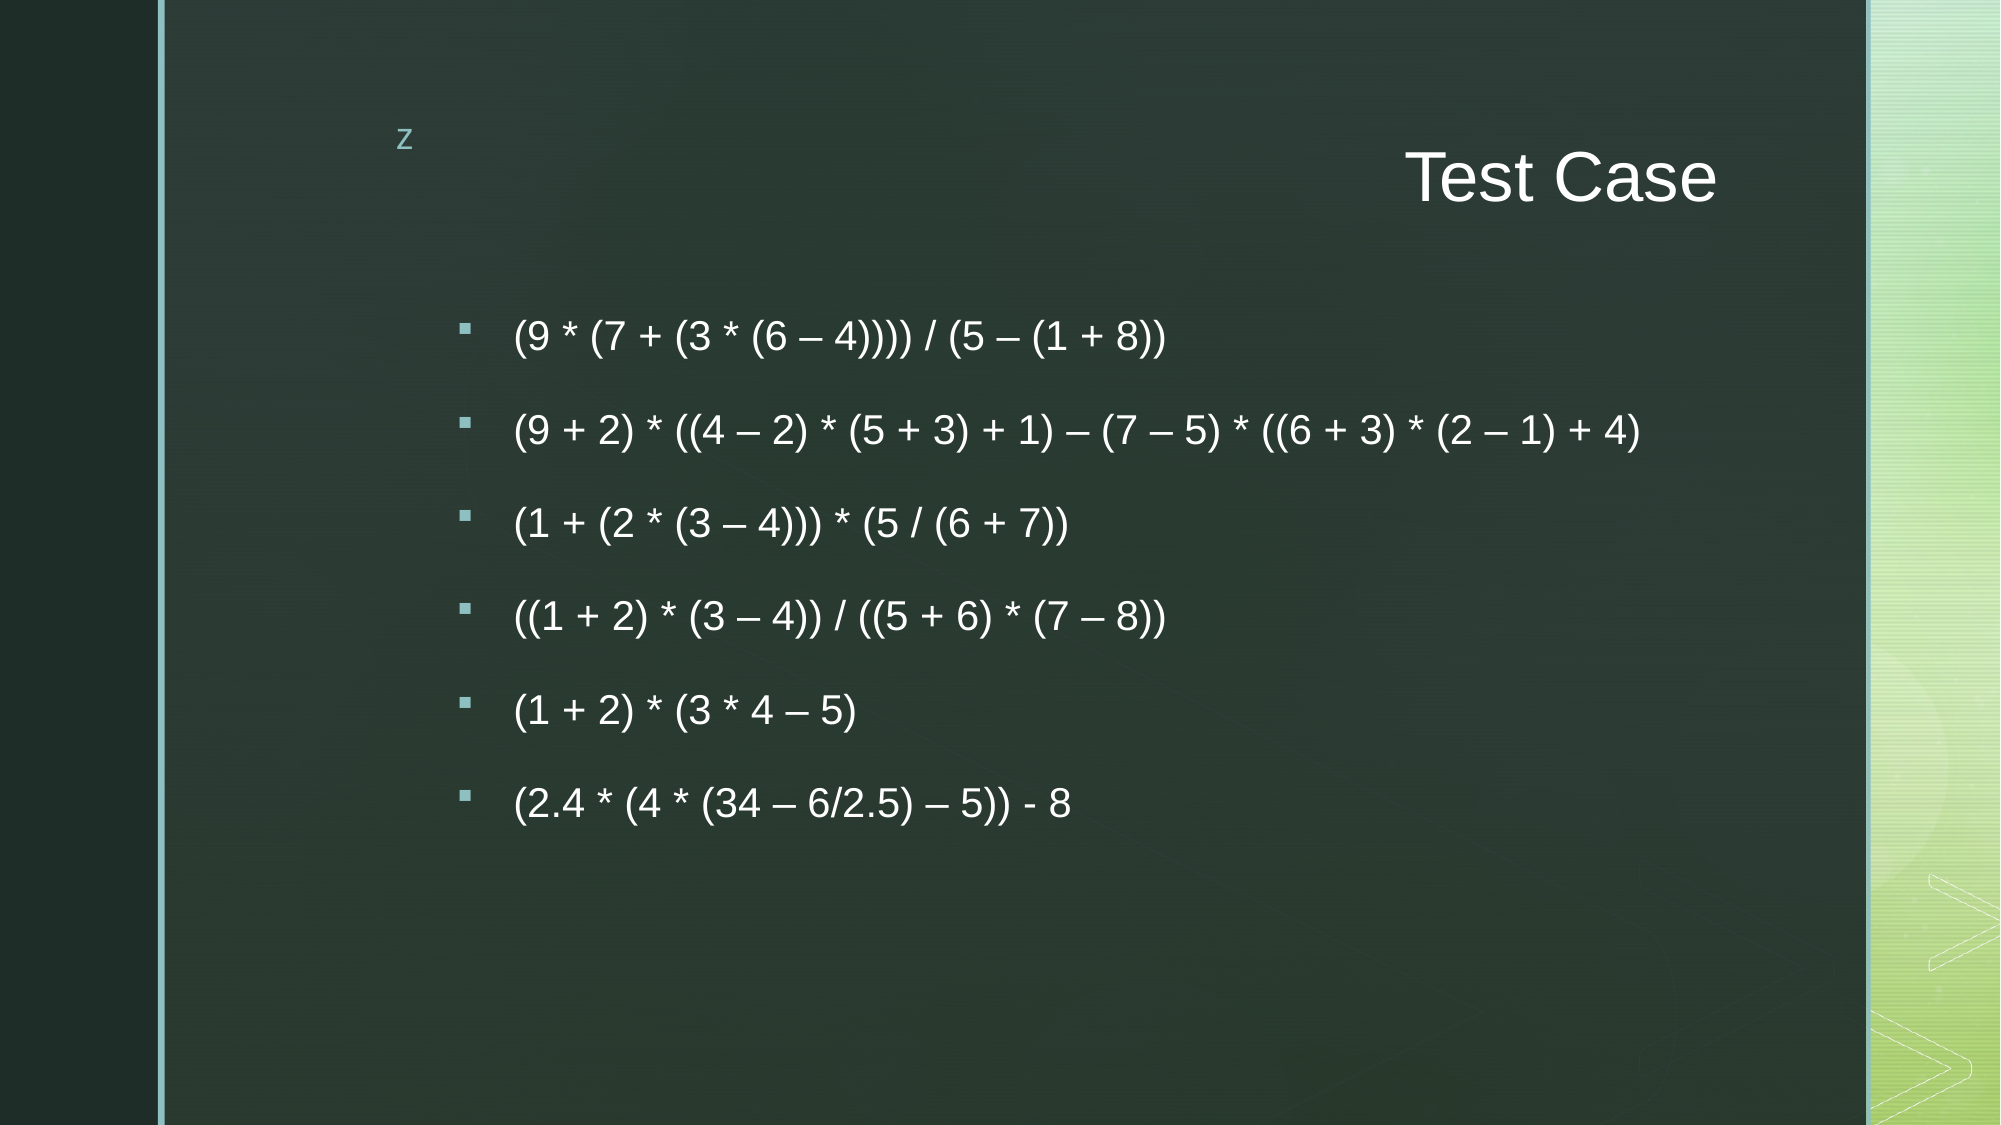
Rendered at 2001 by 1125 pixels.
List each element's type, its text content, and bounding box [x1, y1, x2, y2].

picture [1871, 0, 2001, 1125]
list (9 * (7 + (3 * (6 – 4)))) / (5 – (1 + 8)) (9 + 2) * ((4 – 2) * (5 + 3) + 1) – (7 – 5) * ((6 + 3) * (2 – 1) + 4) (1 + (2 * (3 – 4))) * (5 / (6 + 7)) ((1 + 2) * (3 – 4)) / ((5 + 6) * (7 – 8)) (1 + 2) * (3 * 4 – 5) (2.4 * (4 * (34 – 6/2.5) – 5)) - 8 [441, 234, 1721, 891]
title Test Case [428, 132, 1734, 310]
